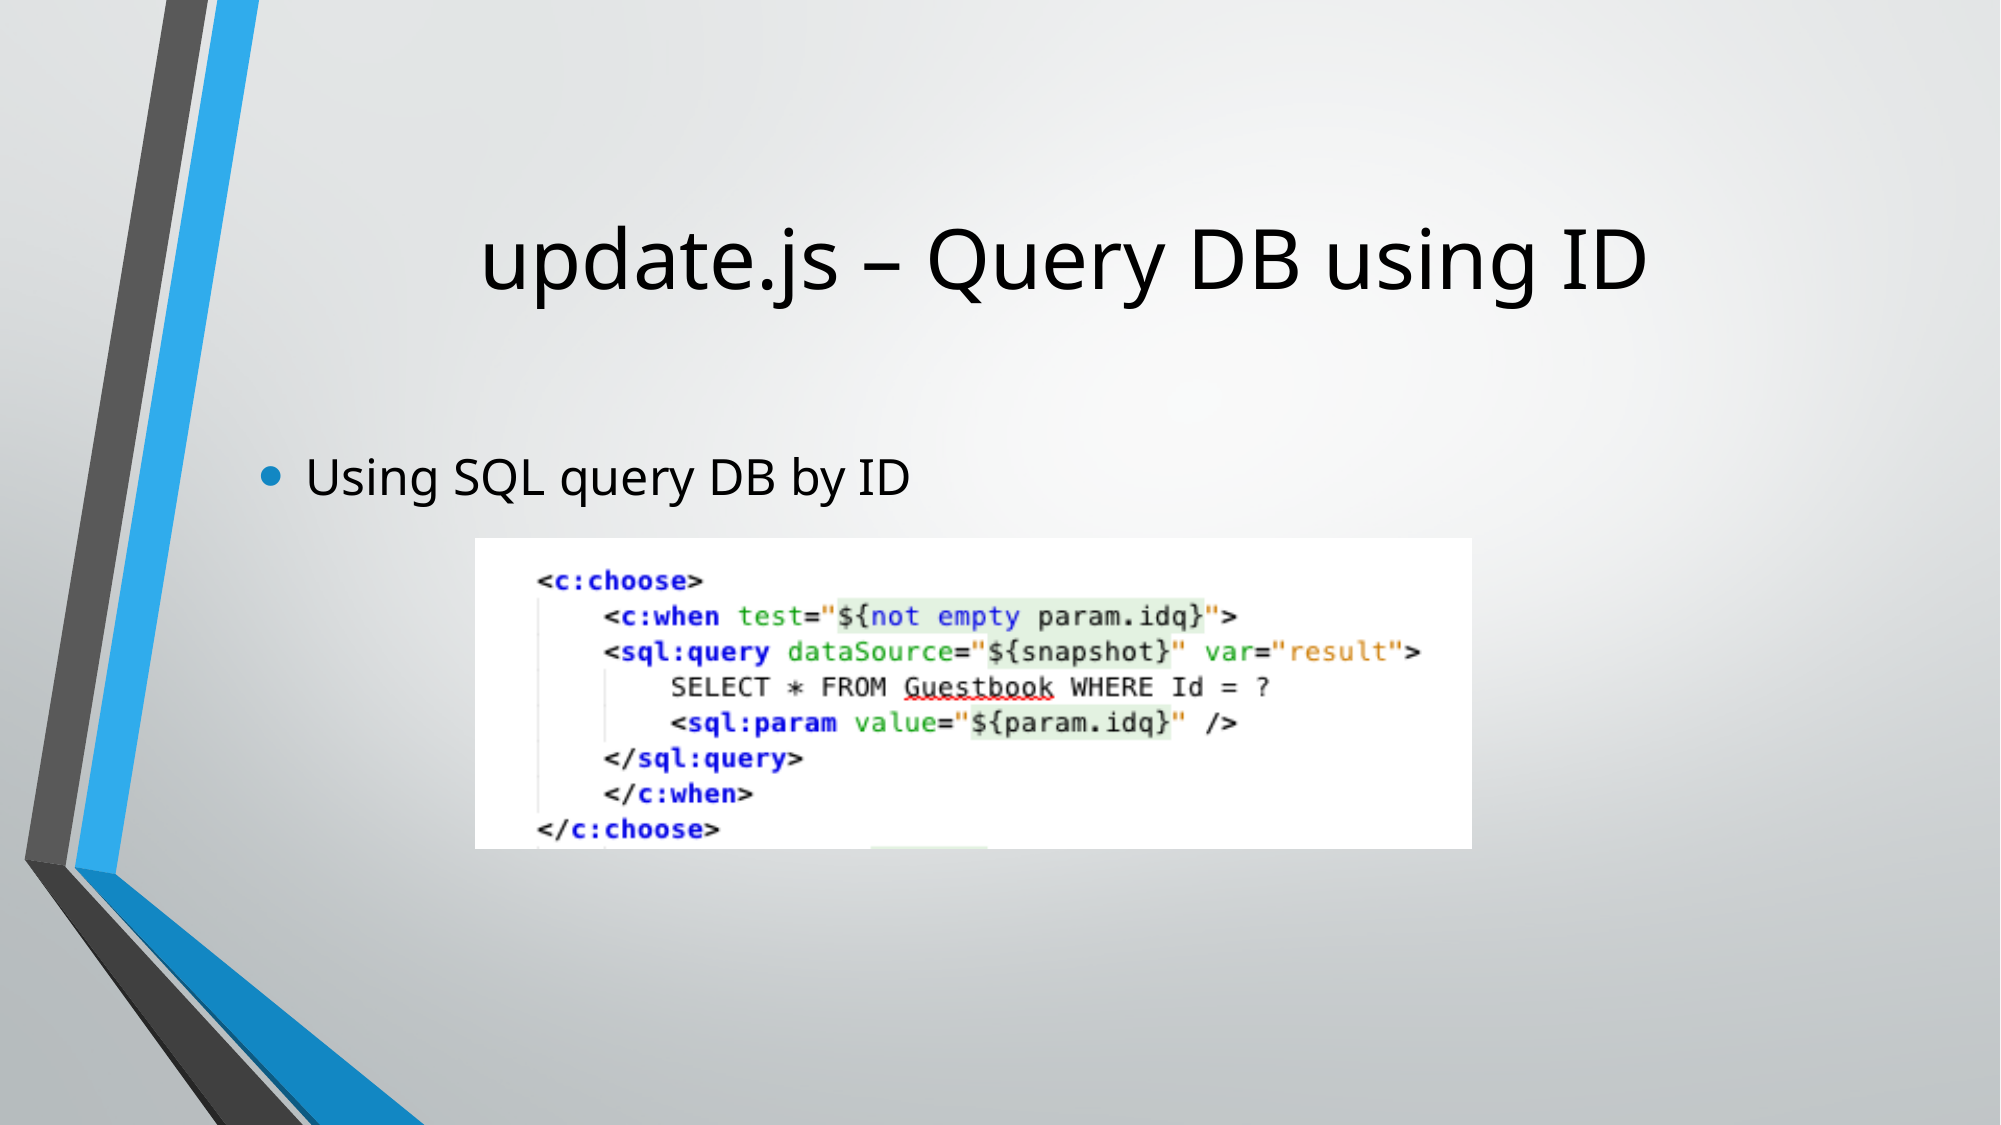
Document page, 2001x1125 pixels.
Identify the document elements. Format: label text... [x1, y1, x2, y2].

picture [475, 538, 1472, 850]
title update.js – Query DB using ID [243, 112, 1887, 400]
list Using SQL query DB by ID [243, 437, 1887, 950]
